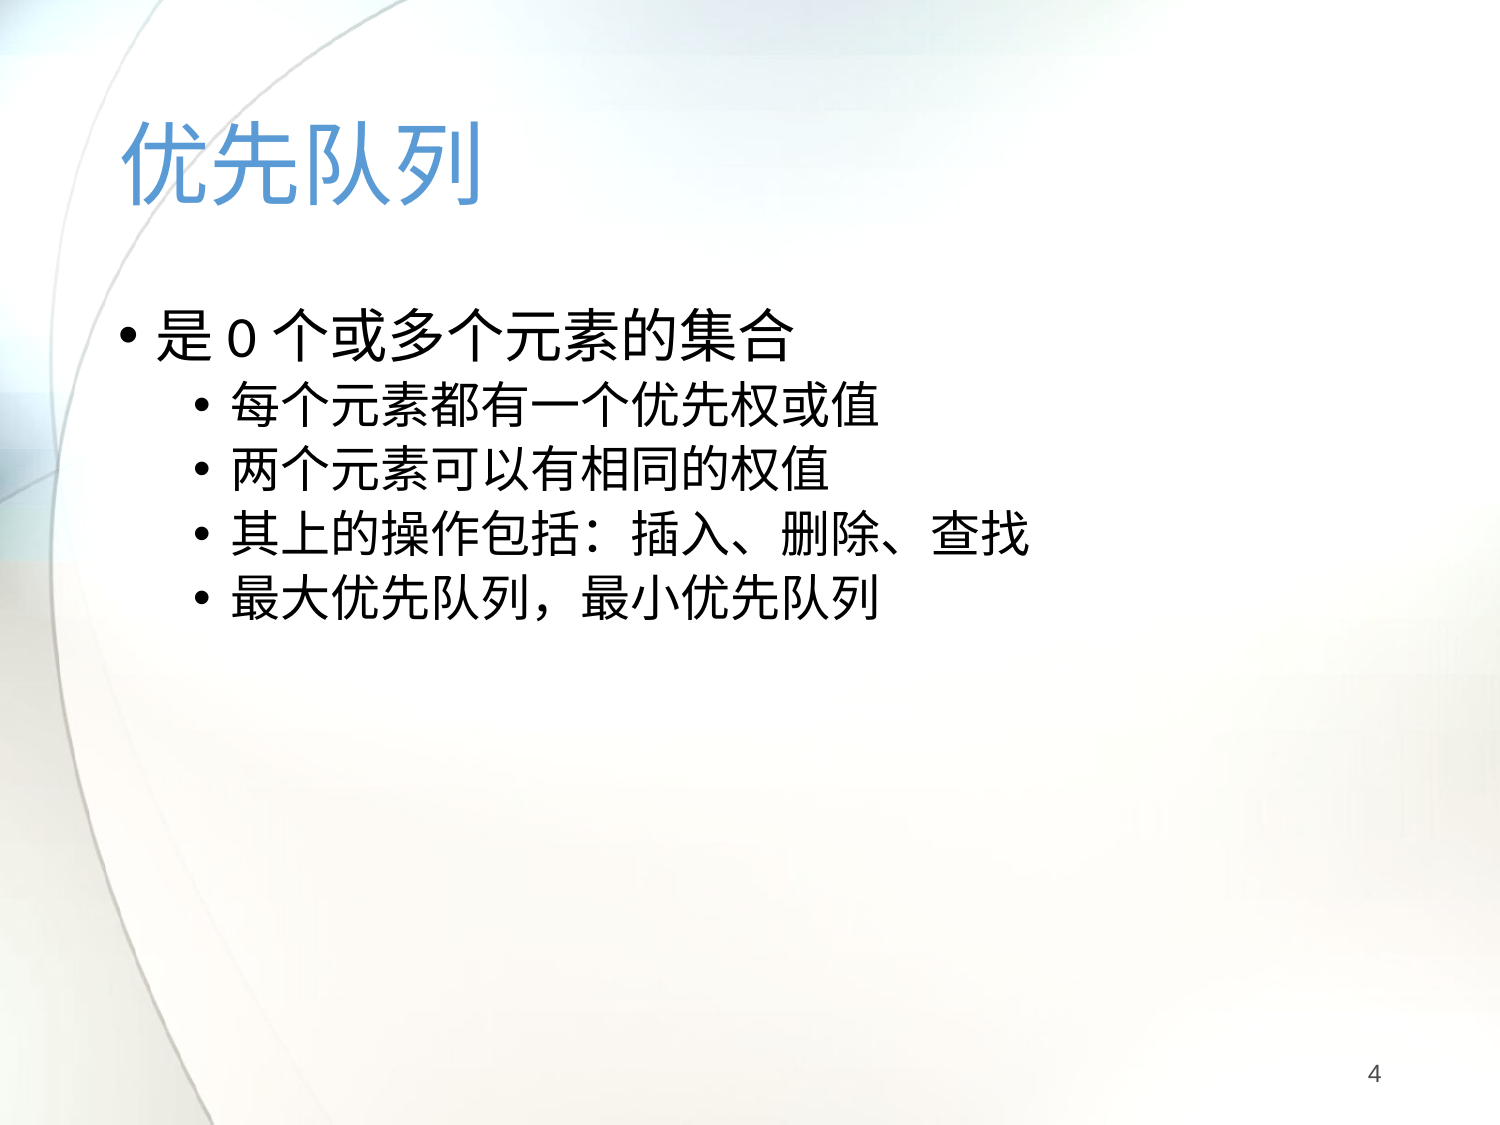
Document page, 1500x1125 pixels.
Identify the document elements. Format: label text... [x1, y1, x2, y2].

slide_number 4 [1059, 1042, 1397, 1103]
picture [0, 0, 1500, 1125]
list 是0个或多个元素的集合 每个元素都有一个优先权或值 两个元素可以有相同的权值 其上的操作包括：插入、删除、查找 最大优先队列，最小优先队列 [103, 299, 1397, 1014]
title 优先队列 [103, 59, 1397, 278]
